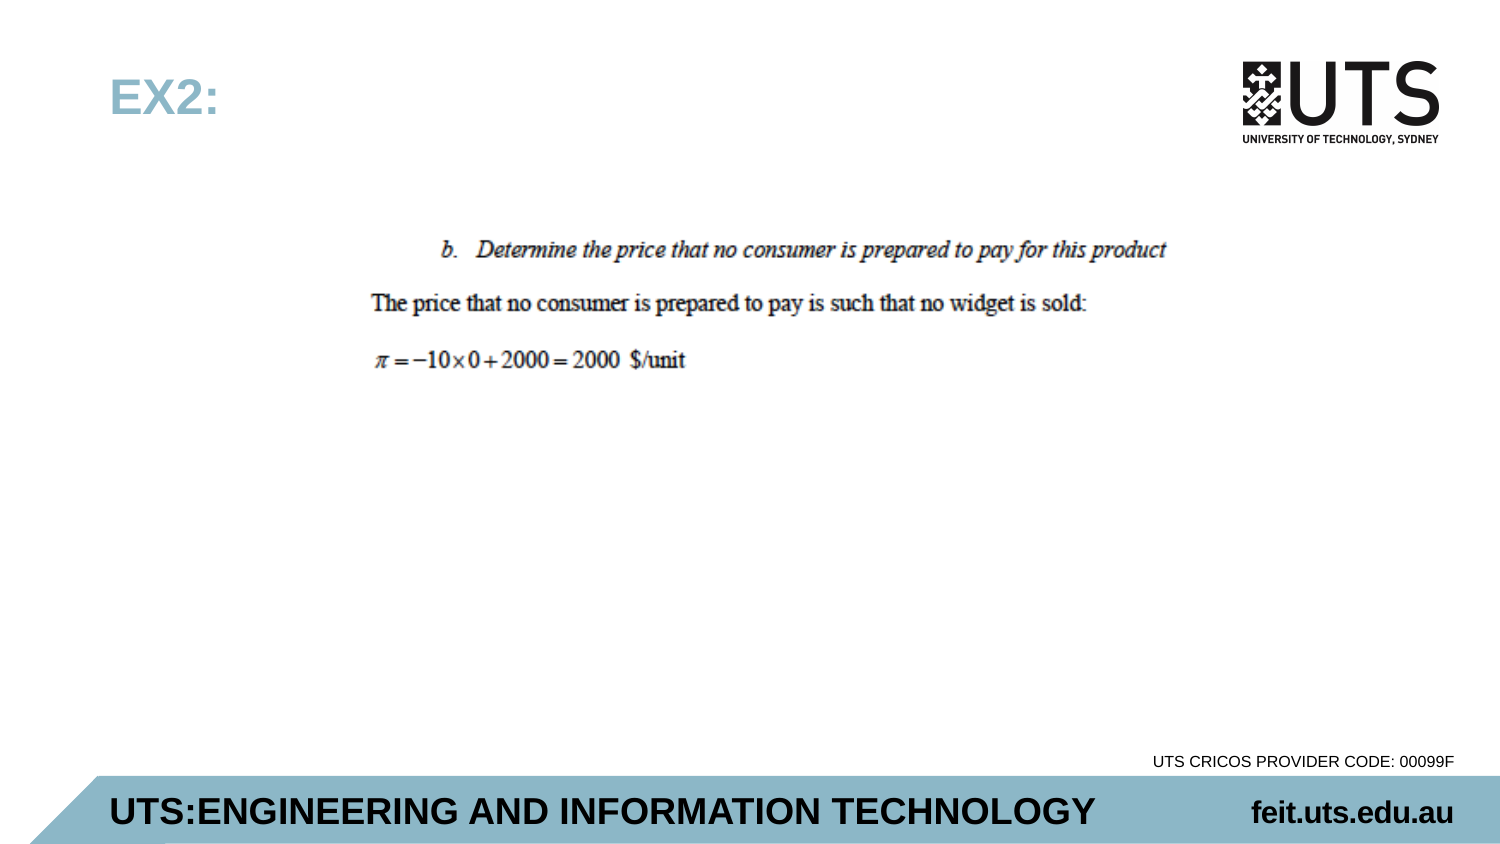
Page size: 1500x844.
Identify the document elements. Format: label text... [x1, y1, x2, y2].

title EX2: [109, 70, 1091, 125]
picture [1243, 61, 1439, 145]
footer feit.uts.edu.au [1177, 792, 1455, 831]
picture [289, 213, 1316, 390]
